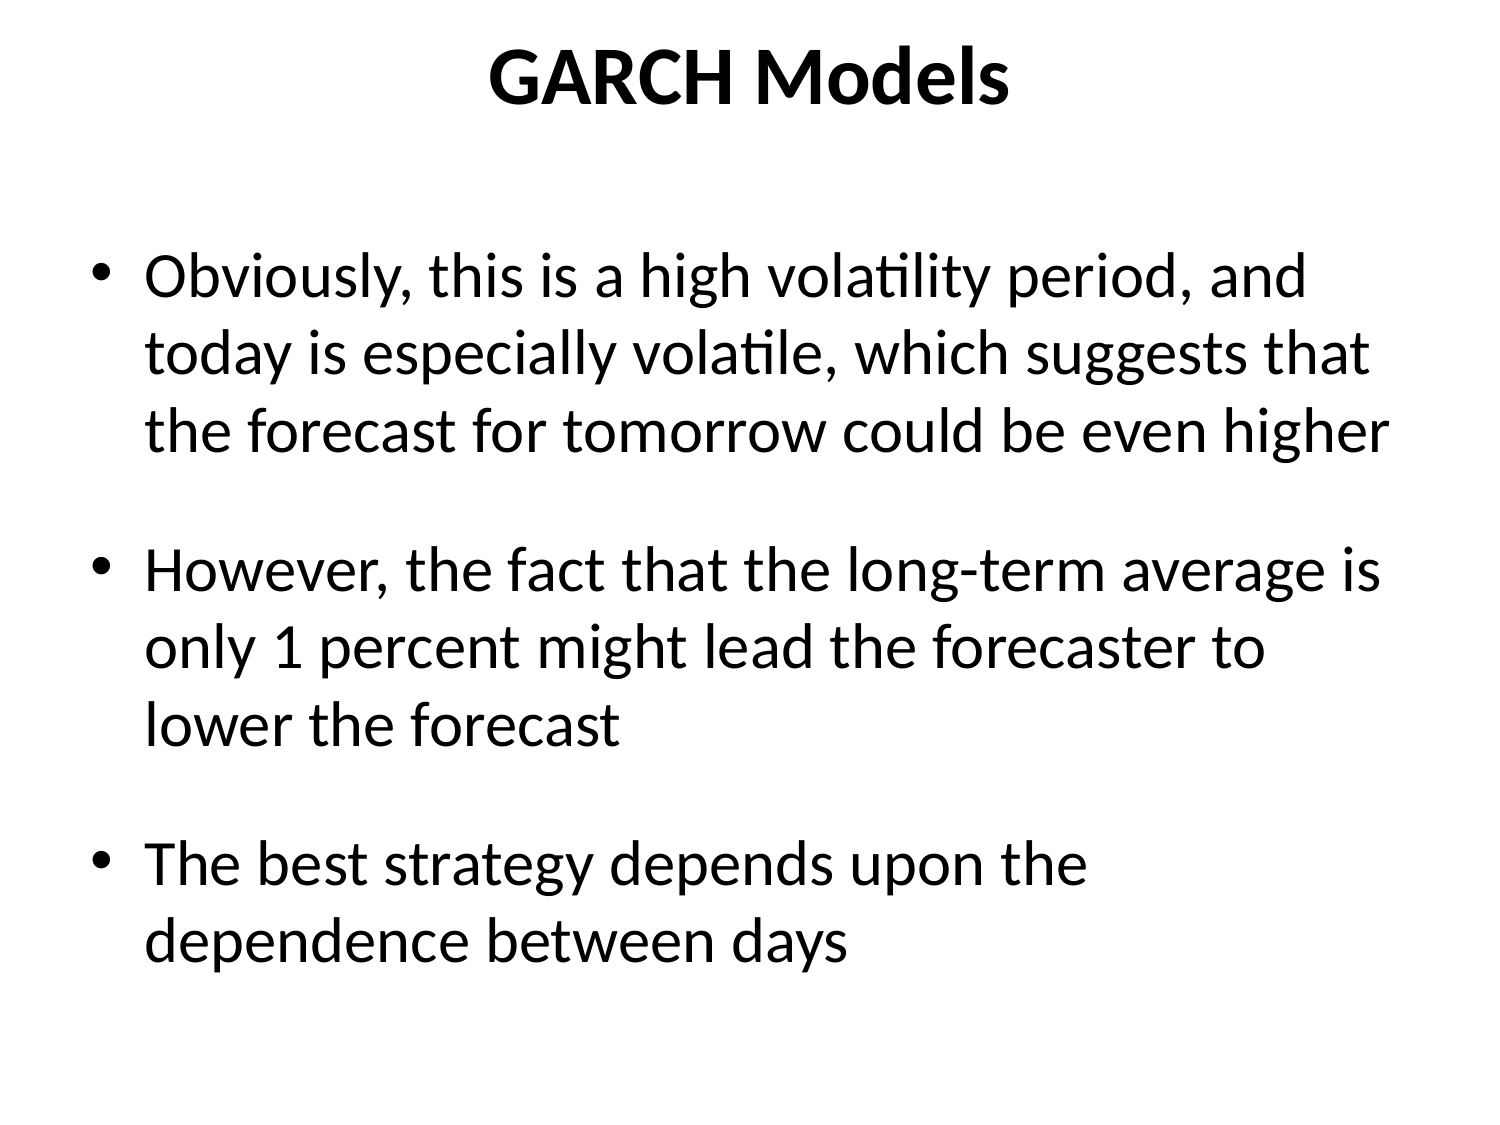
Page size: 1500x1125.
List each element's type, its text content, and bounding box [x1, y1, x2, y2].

list Obviously, this is a high volatility period, and today is especially volatile, which suggests that the forecast for tomorrow could be even higher However, the fact that the long-term average is only 1 percent might lead the forecaster to lower the forecast The best strategy depends upon the dependence between days [75, 224, 1425, 1050]
title GARCH Models [75, 12, 1425, 130]
